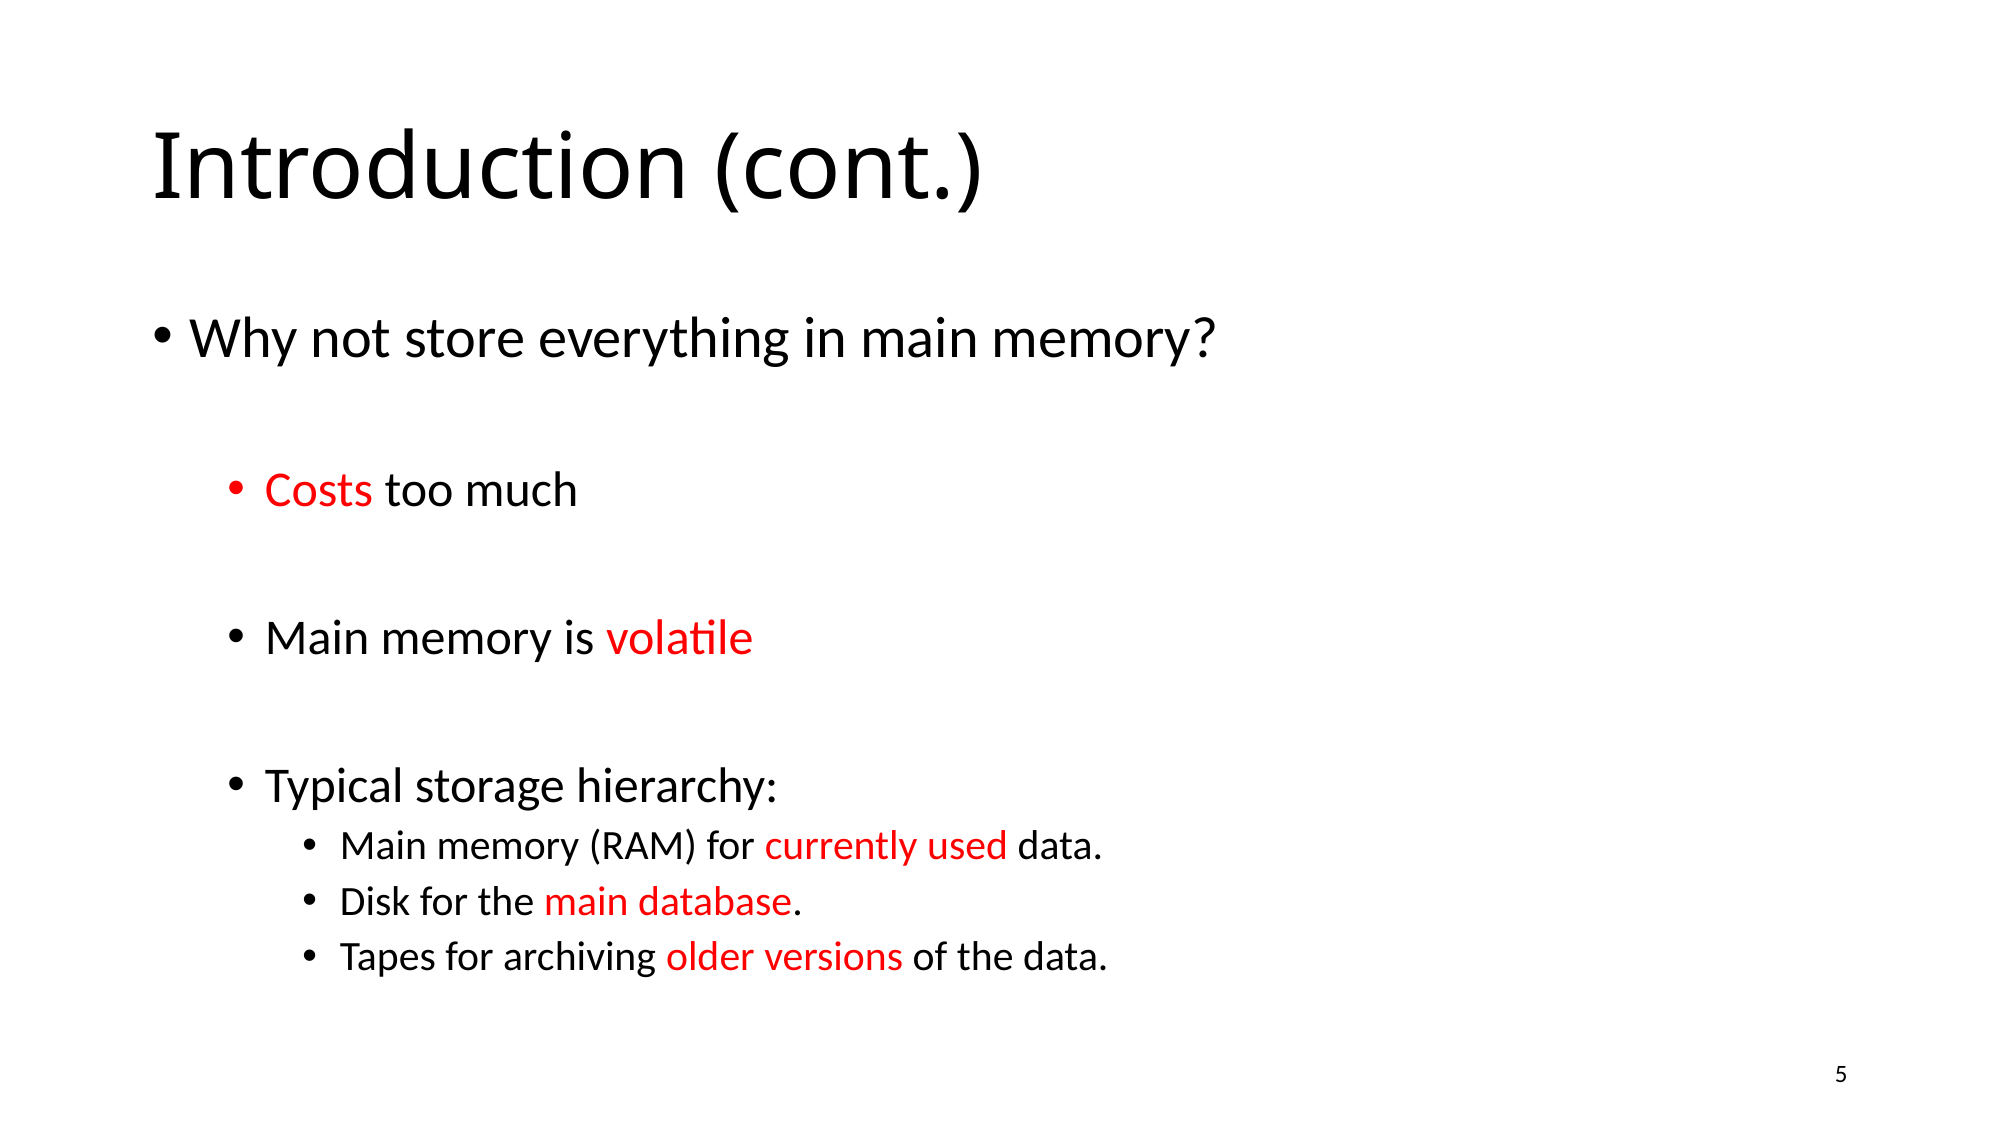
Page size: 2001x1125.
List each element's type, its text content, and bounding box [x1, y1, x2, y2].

title Introduction (cont.) [137, 59, 1863, 278]
slide_number 5 [1412, 1042, 1863, 1103]
list Why not store everything in main memory? Costs too much Main memory is volatile Typical storage hierarchy: Main memory (RAM) for currently used data. Disk for the main database. Tapes for archiving older versions of the data. [137, 299, 1863, 1014]
